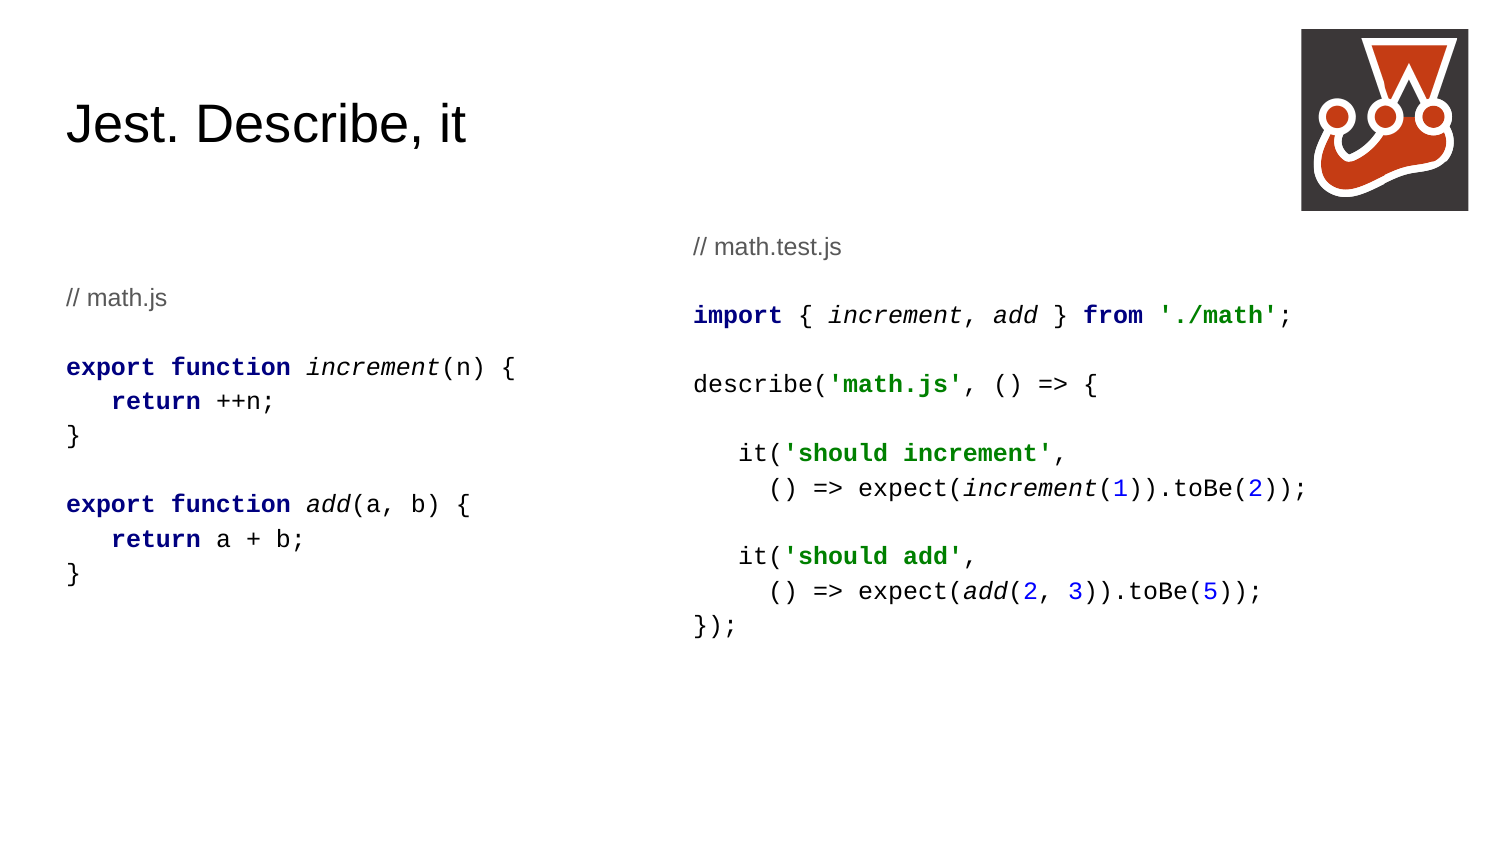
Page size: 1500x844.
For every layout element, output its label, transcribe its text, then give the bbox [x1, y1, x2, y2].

title Jest. Describe, it [50, 72, 1295, 168]
list // math.js export function increment(n) { return ++n; } export function add(a, b) { return a + b; } [50, 261, 539, 651]
picture [1301, 29, 1469, 211]
list // math.test.js import { increment, add } from './math'; describe('math.js', () => { it('should increment', () => expect(increment(1)).toBe(2)); it('should add', () => expect(add(2, 3)).toBe(5)); }); [677, 209, 1491, 772]
